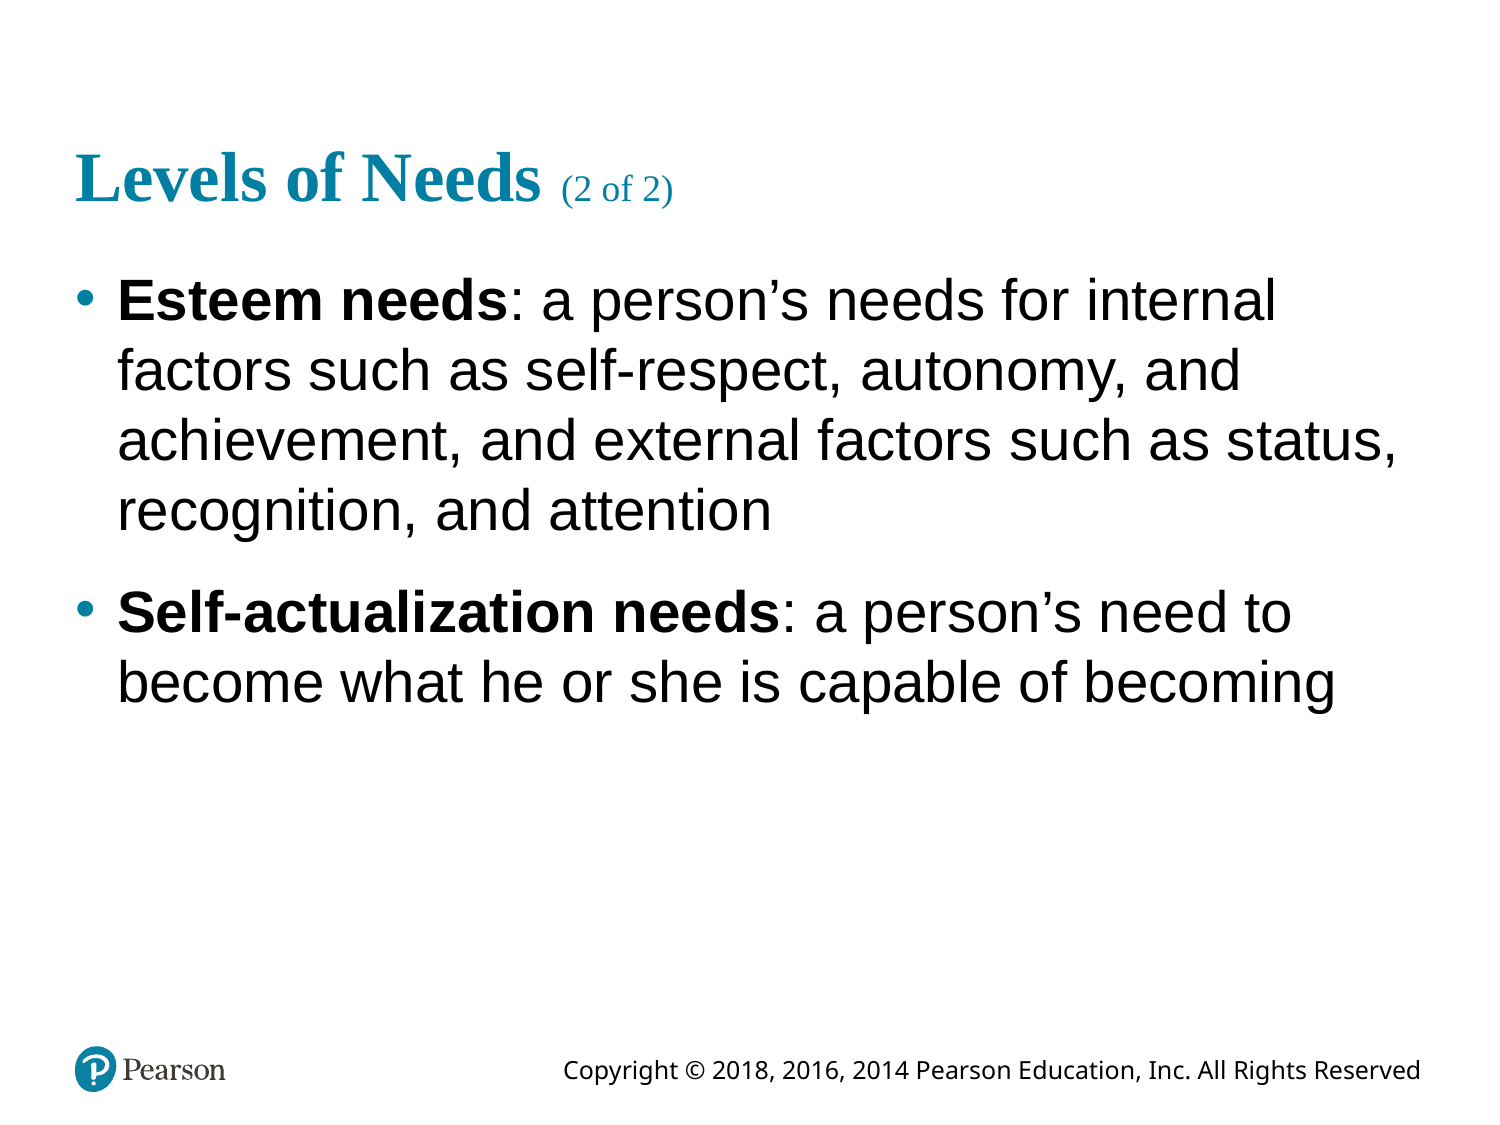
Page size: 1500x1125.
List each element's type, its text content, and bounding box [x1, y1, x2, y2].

title Levels of Needs (2 of 2) [75, 35, 1425, 216]
list Esteem needs: a person’s needs for internal factors such as self-respect, autonomy, and achievement, and external factors such as status, recognition, and attention Self-actualization needs: a person’s need to become what he or she is capable of becoming [75, 262, 1425, 1005]
